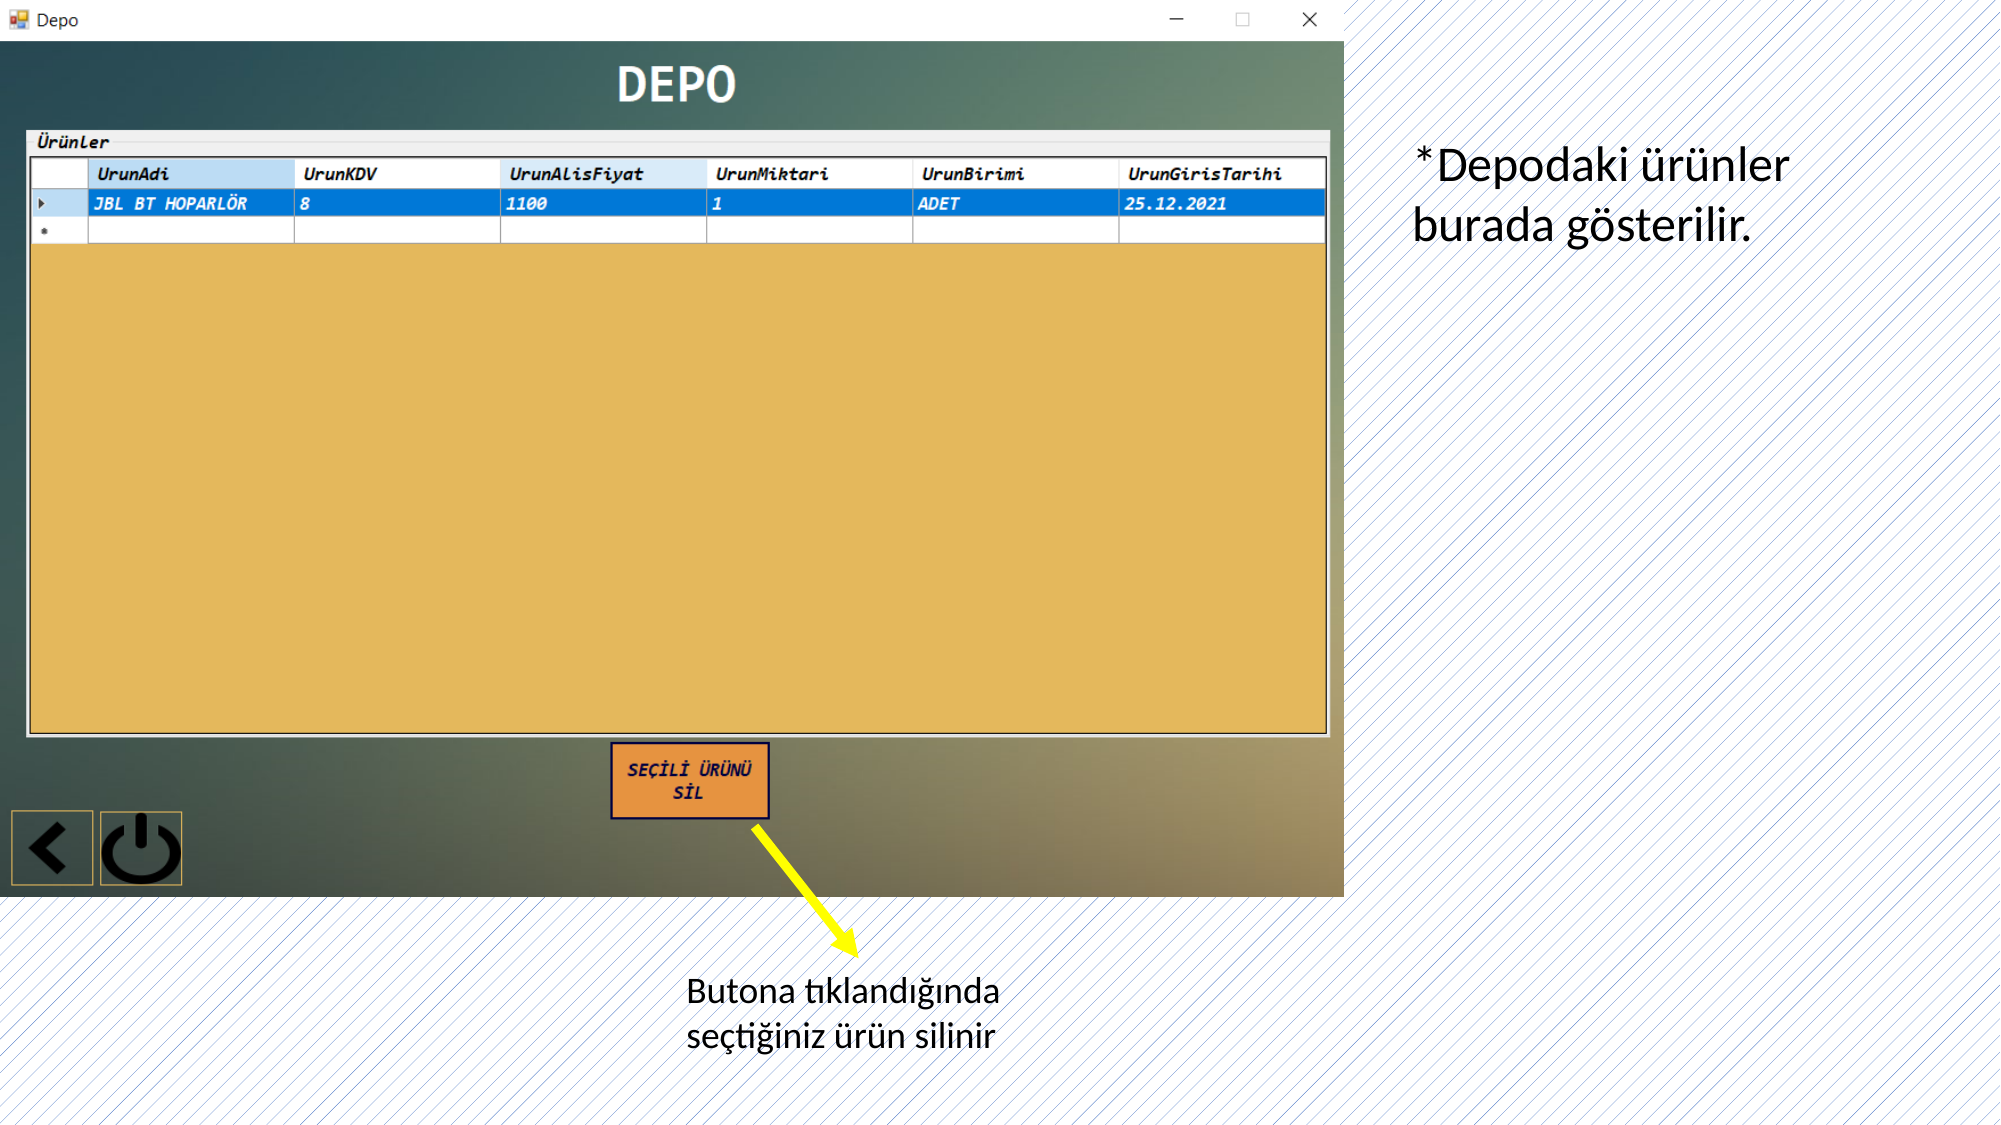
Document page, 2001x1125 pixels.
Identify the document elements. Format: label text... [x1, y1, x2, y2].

picture [0, 0, 1344, 897]
text_box Butona tıklandığında seçtiğiniz ürün silinir [671, 958, 1154, 1124]
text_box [754, 826, 859, 959]
text_box *Depodaki ürünler burada gösterilir. [1397, 123, 1950, 259]
